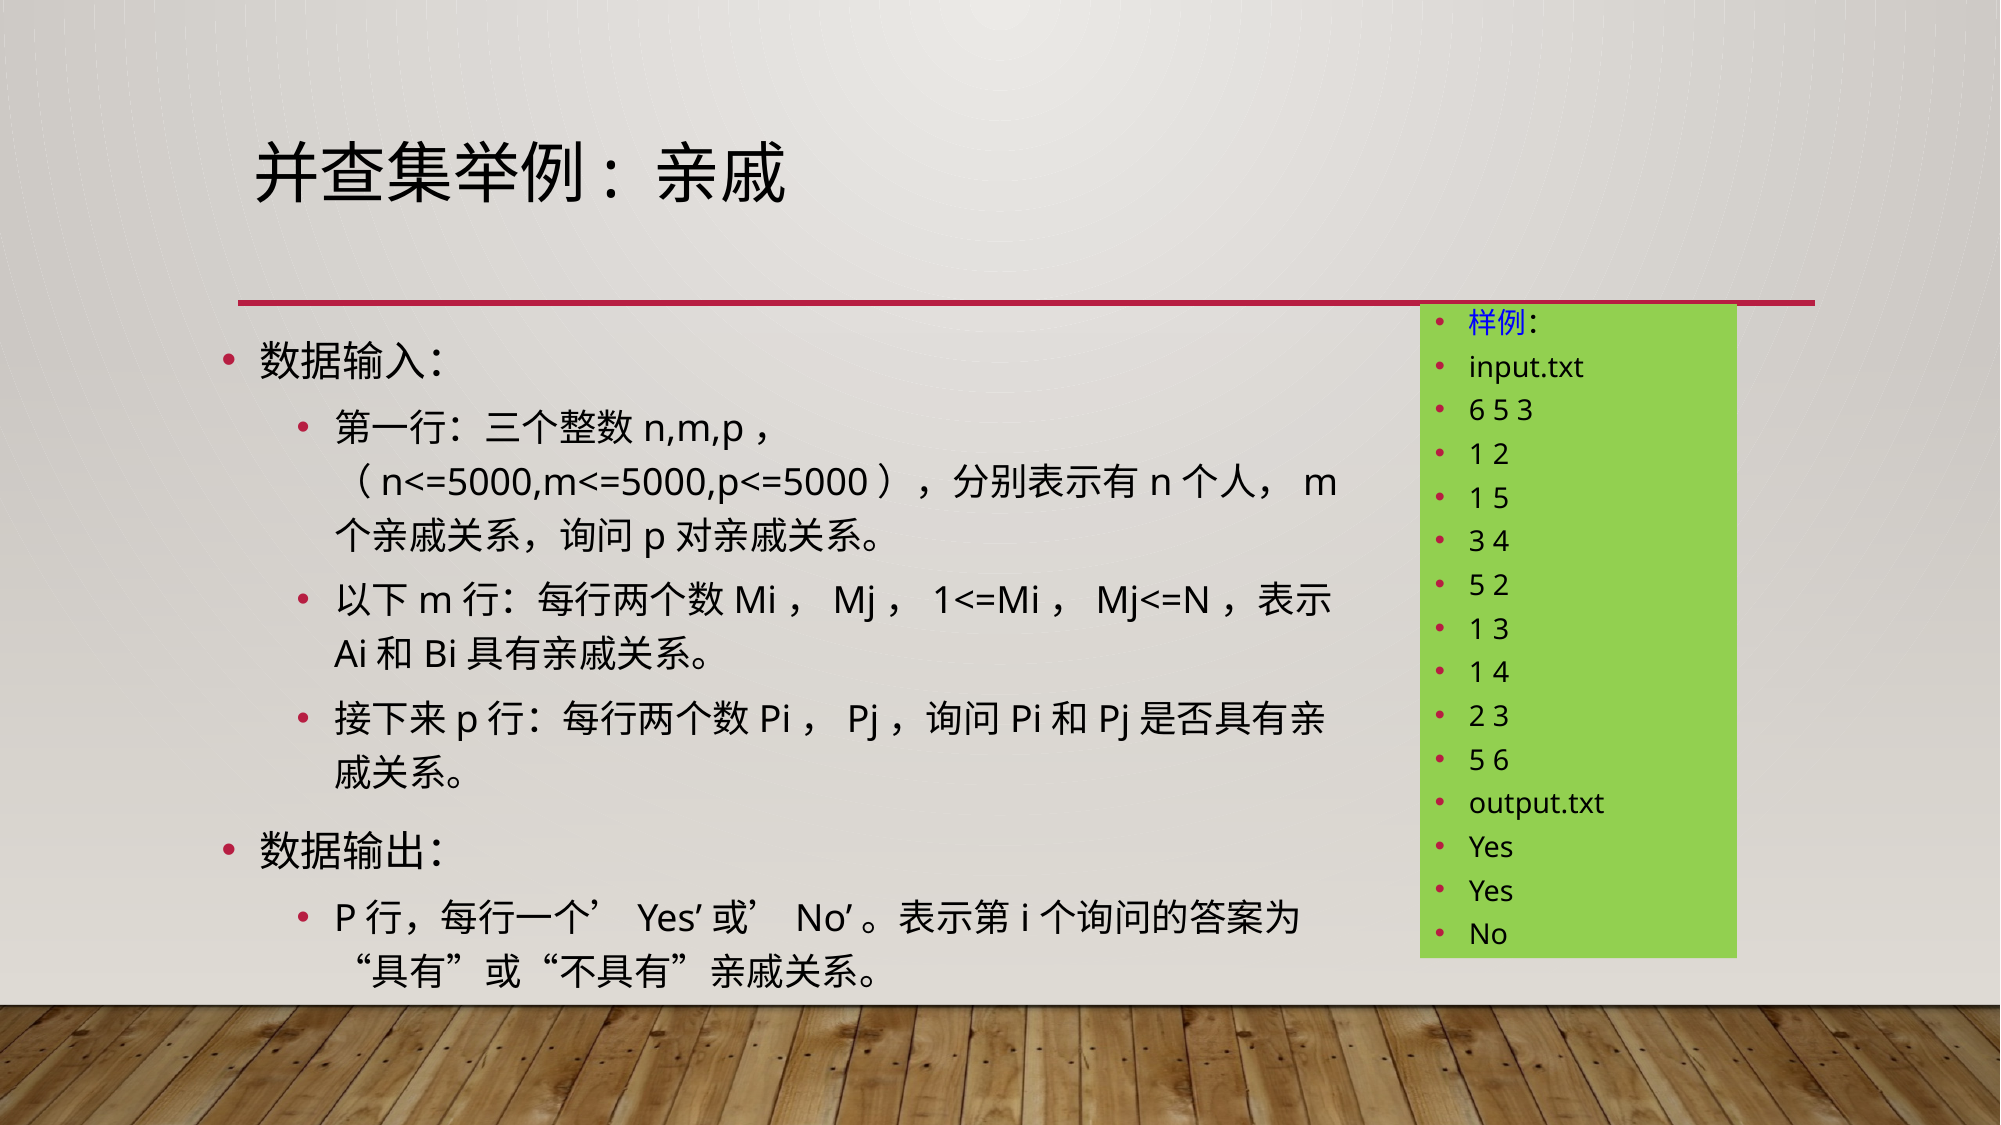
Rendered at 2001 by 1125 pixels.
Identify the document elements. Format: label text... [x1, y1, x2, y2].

list 数据输入： 第一行：三个整数n,m,p，（n<=5000,m<=5000,p<=5000），分别表示有n个人，m个亲戚关系，询问p对亲戚关系。 以下m行：每行两个数Mi，Mj，1<=Mi，Mj<=N，表示Ai和Bi具有亲戚关系。 接下来p行：每行两个数Pi，Pj，询问Pi和Pj是否具有亲戚关系。 数据输出： P行，每行一个’Yes’或’No’。表示第i个询问的答案为“具有”或“不具有”亲戚关系。 [206, 317, 1374, 946]
picture [0, 1005, 2000, 1125]
title 并查集举例: 亲戚 [238, 131, 1814, 305]
text_box 样例： input.txt 6 5 3 1 2 1 5 3 4 5 2 1 3 1 4 2 3 5 6 output.txt Yes Yes No [1420, 304, 1737, 959]
